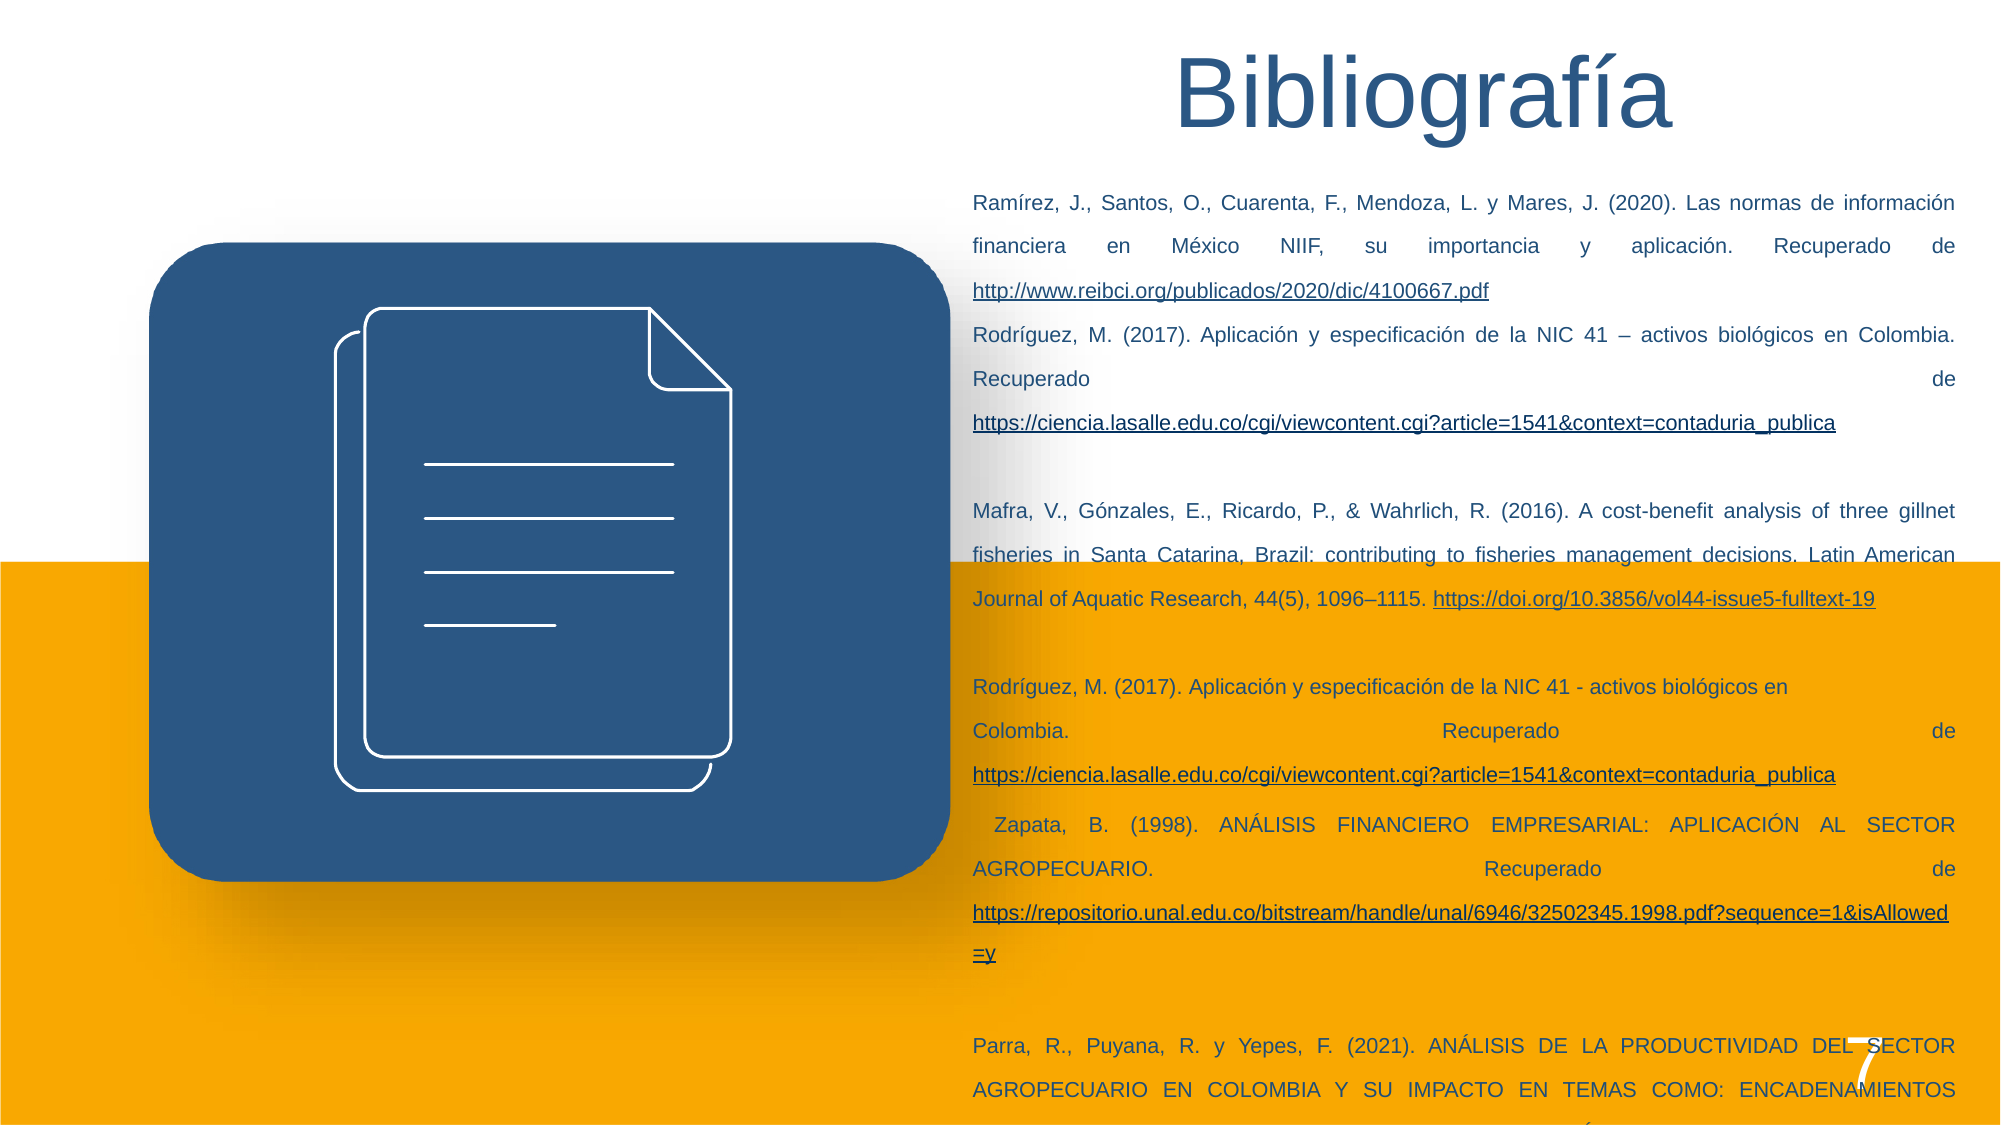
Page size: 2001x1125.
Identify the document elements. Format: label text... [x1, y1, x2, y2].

text_box Ramírez, J., Santos, O., Cuarenta, F., Mendoza, L. y Mares, J. (2020). Las normas de información financiera en México NIIF, su importancia y aplicación. Recuperado de http://www.reibci.org/publicados/2020/dic/4100667.pdf Rodríguez, M. (2017). Aplicación y especificación de la NIC 41 – activos biológicos en Colombia. Recuperado de https://ciencia.lasalle.edu.co/cgi/viewcontent.cgi?article=1541&context=contaduria_publica Mafra, V., Gónzales, E., Ricardo, P., & Wahrlich, R. (2016). A cost-benefit analysis of three gillnet fisheries in Santa Catarina, Brazil: contributing to fisheries management decisions. Latin American Journal of Aquatic Research, 44(5), 1096–1115. https://doi.org/10.3856/vol44-issue5-fulltext-19 Rodríguez, M. (2017). Aplicación y especificación de la NIC 41 - activos biológicos en Colombia. Recuperado de https://ciencia.lasalle.edu.co/cgi/viewcontent.cgi?article=1541&context=contaduria_publica Zapata, B. (1998). ANÁLISIS FINANCIERO EMPRESARIAL: APLICACIÓN AL SECTOR AGROPECUARIO. Recuperado de https://repositorio.unal.edu.co/bitstream/handle/unal/6946/32502345.1998.pdf?sequence=1&isAllowed=y Parra, R., Puyana, R. y Yepes, F. (2021). ANÁLISIS DE LA PRODUCTIVIDAD DEL SECTOR AGROPECUARIO EN COLOMBIA Y SU IMPACTO EN TEMAS COMO: ENCADENAMIENTOS PRODUCTIVOS, SOSTENIBILIDAD E INTERNACIONALIZACIÓN, EN EL MARCO DEL PROGRAMA COLOMBIA MÁS COMPETITIVA. Recuperado de https://www.repository.fedesarrollo.org.co/bitstream/handle/11445/4092/Repor_Marzo_2021_Parra-Pe%c3%b1a_Puyana_y_Yepes.pdf?sequence=9&isAllowed=y [957, 162, 1971, 1125]
picture [0, 0, 2001, 1125]
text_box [335, 308, 732, 791]
title Bibliografía [1158, 43, 1886, 157]
